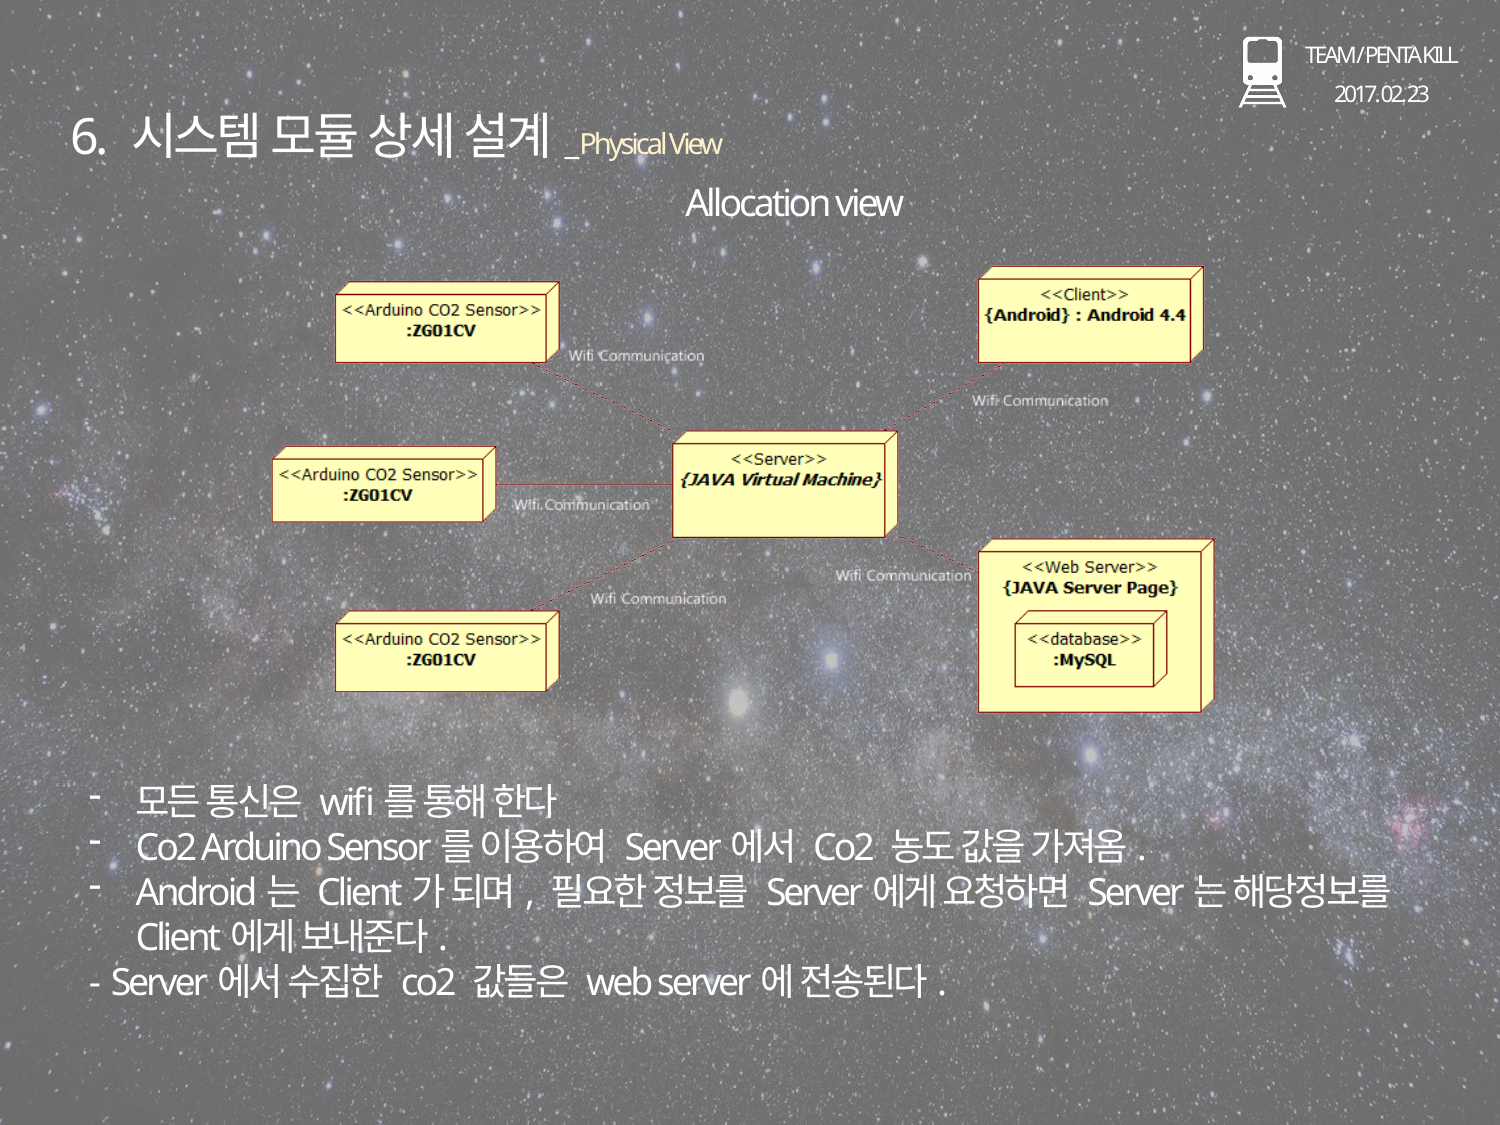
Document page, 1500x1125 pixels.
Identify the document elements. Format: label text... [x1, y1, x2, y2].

text_box TEAM / PENTA KILL [1302, 33, 1474, 76]
text_box 2017. 02. 23 [1319, 71, 1446, 115]
text_box 6. 시스템 모듈 상세 설계_Physical View [55, 96, 739, 172]
text_box Allocation view [661, 171, 927, 222]
text_box [0, 0, 1500, 1125]
picture [261, 222, 1244, 753]
picture [1223, 32, 1302, 111]
text_box 모든 통신은 wifi를 통해 한다 Co2 Arduino Sensor를 이용하여 Server에서 Co2 농도 값을 가져옴. Android는 Client가 되며, 필요한 정보를 Server에게 요청하면 Server는 해당정보를 Client에게 보내준다. - Server에서 수집한 co2 값들은 web server에 전송된다. [73, 770, 1475, 1010]
